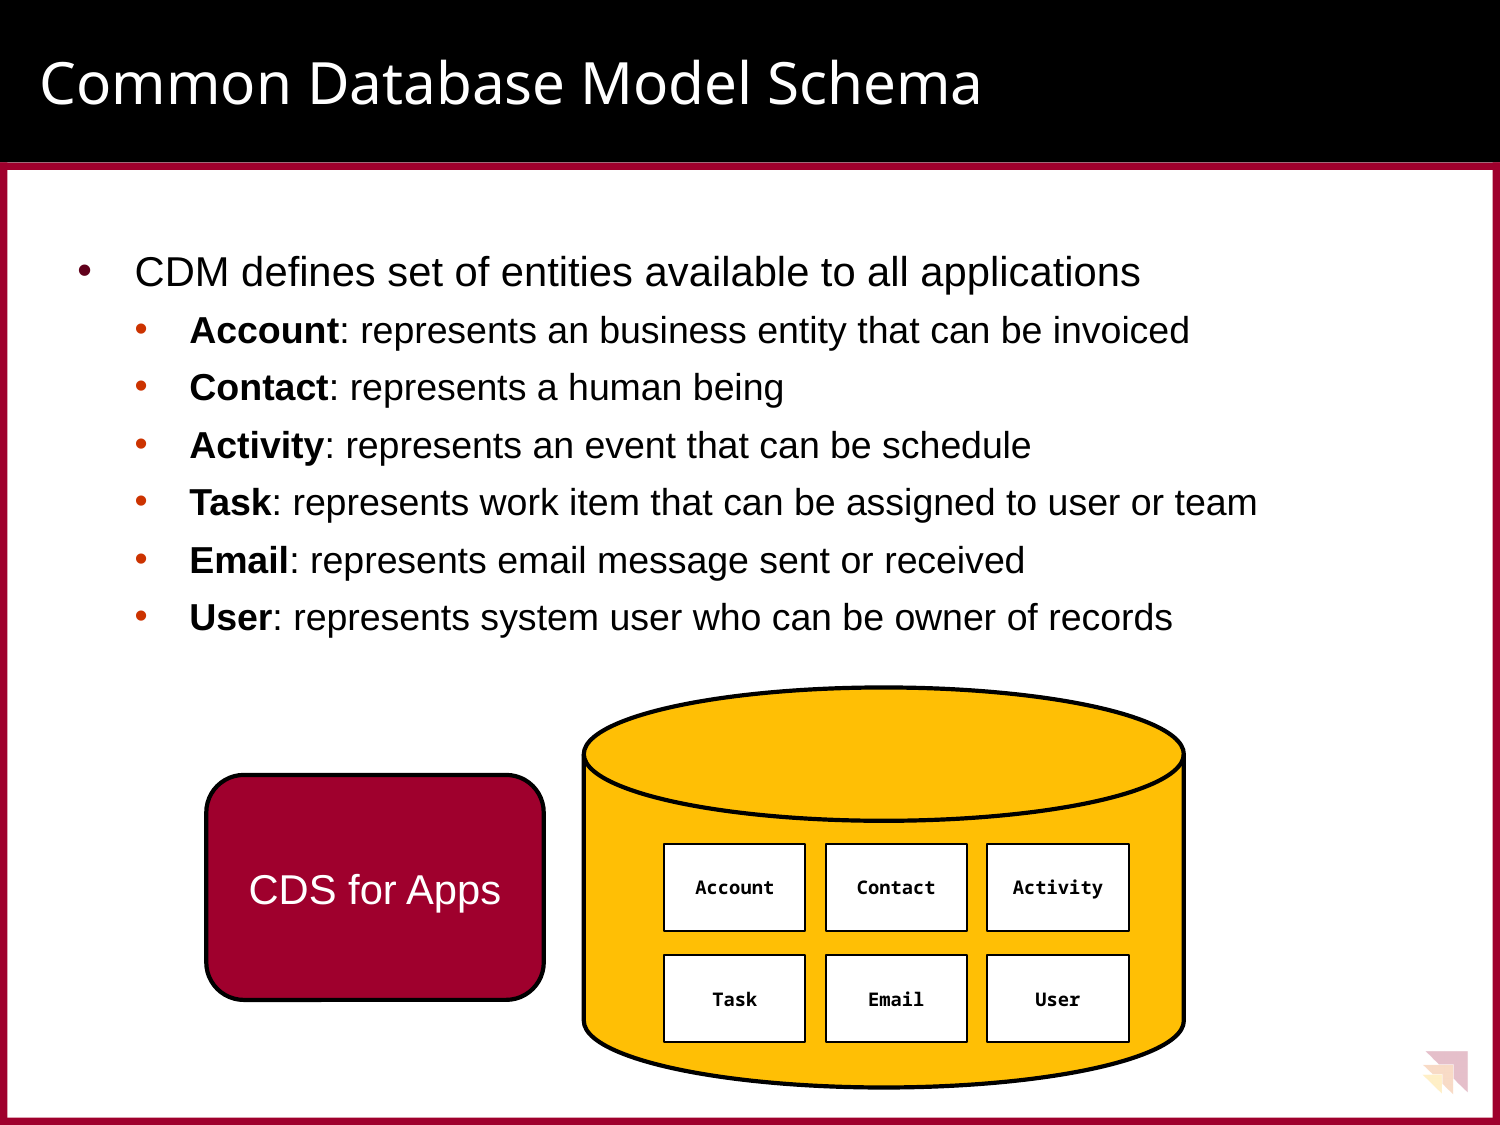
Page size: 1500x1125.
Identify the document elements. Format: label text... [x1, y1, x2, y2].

title Common Database Model Schema [24, 12, 1438, 150]
text_box [581, 685, 1186, 1090]
list CDM defines set of entities available to all applications Account: represents an business entity that can be invoiced Contact: represents a human being Activity: represents an event that can be schedule Task: represents work item that can be assigned to user or team Email: represents email message sent or received User: represents system user who can be owner of records [62, 237, 1438, 1088]
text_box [663, 843, 1129, 1043]
text_box CDS for Apps [204, 772, 546, 1003]
